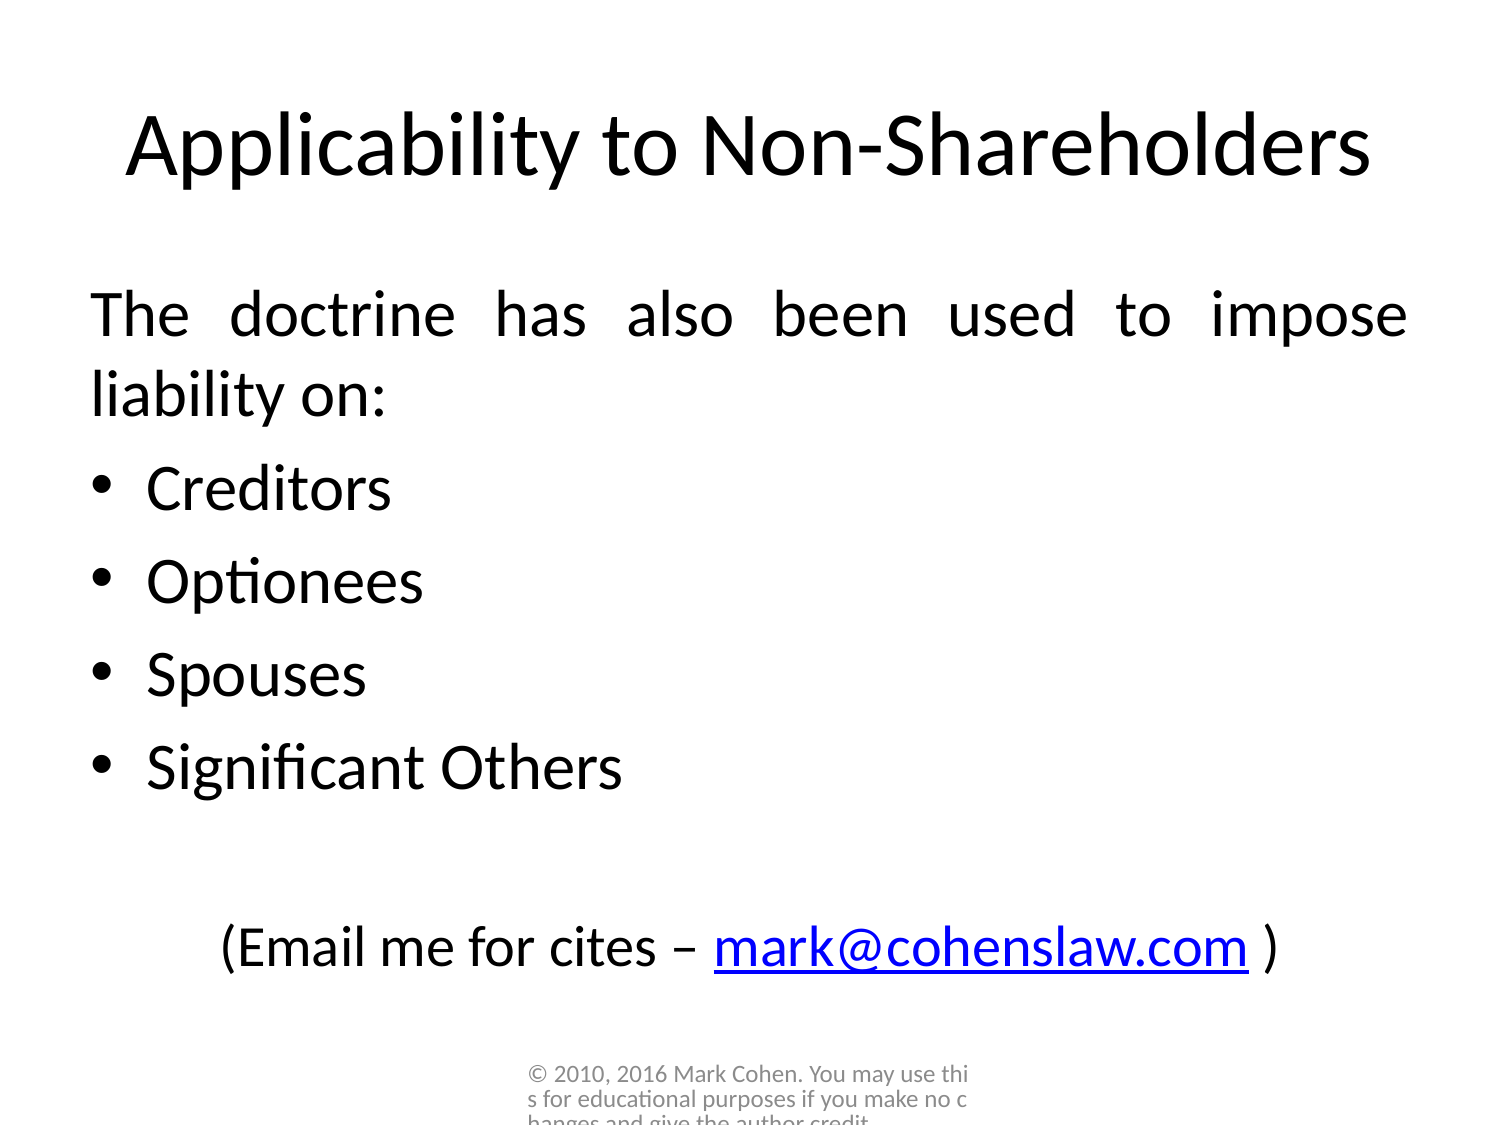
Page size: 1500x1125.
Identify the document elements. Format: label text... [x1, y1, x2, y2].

list The doctrine has also been used to impose liability on: Creditors Optionees Spouses Significant Others (Email me for cites – mark@cohenslaw.com ) [75, 262, 1425, 1005]
footer © 2010, 2016 Mark Cohen. You may use this for educational purposes if you make no changes and give the author credit. [512, 1042, 988, 1103]
title Applicability to Non-Shareholders [75, 45, 1425, 233]
